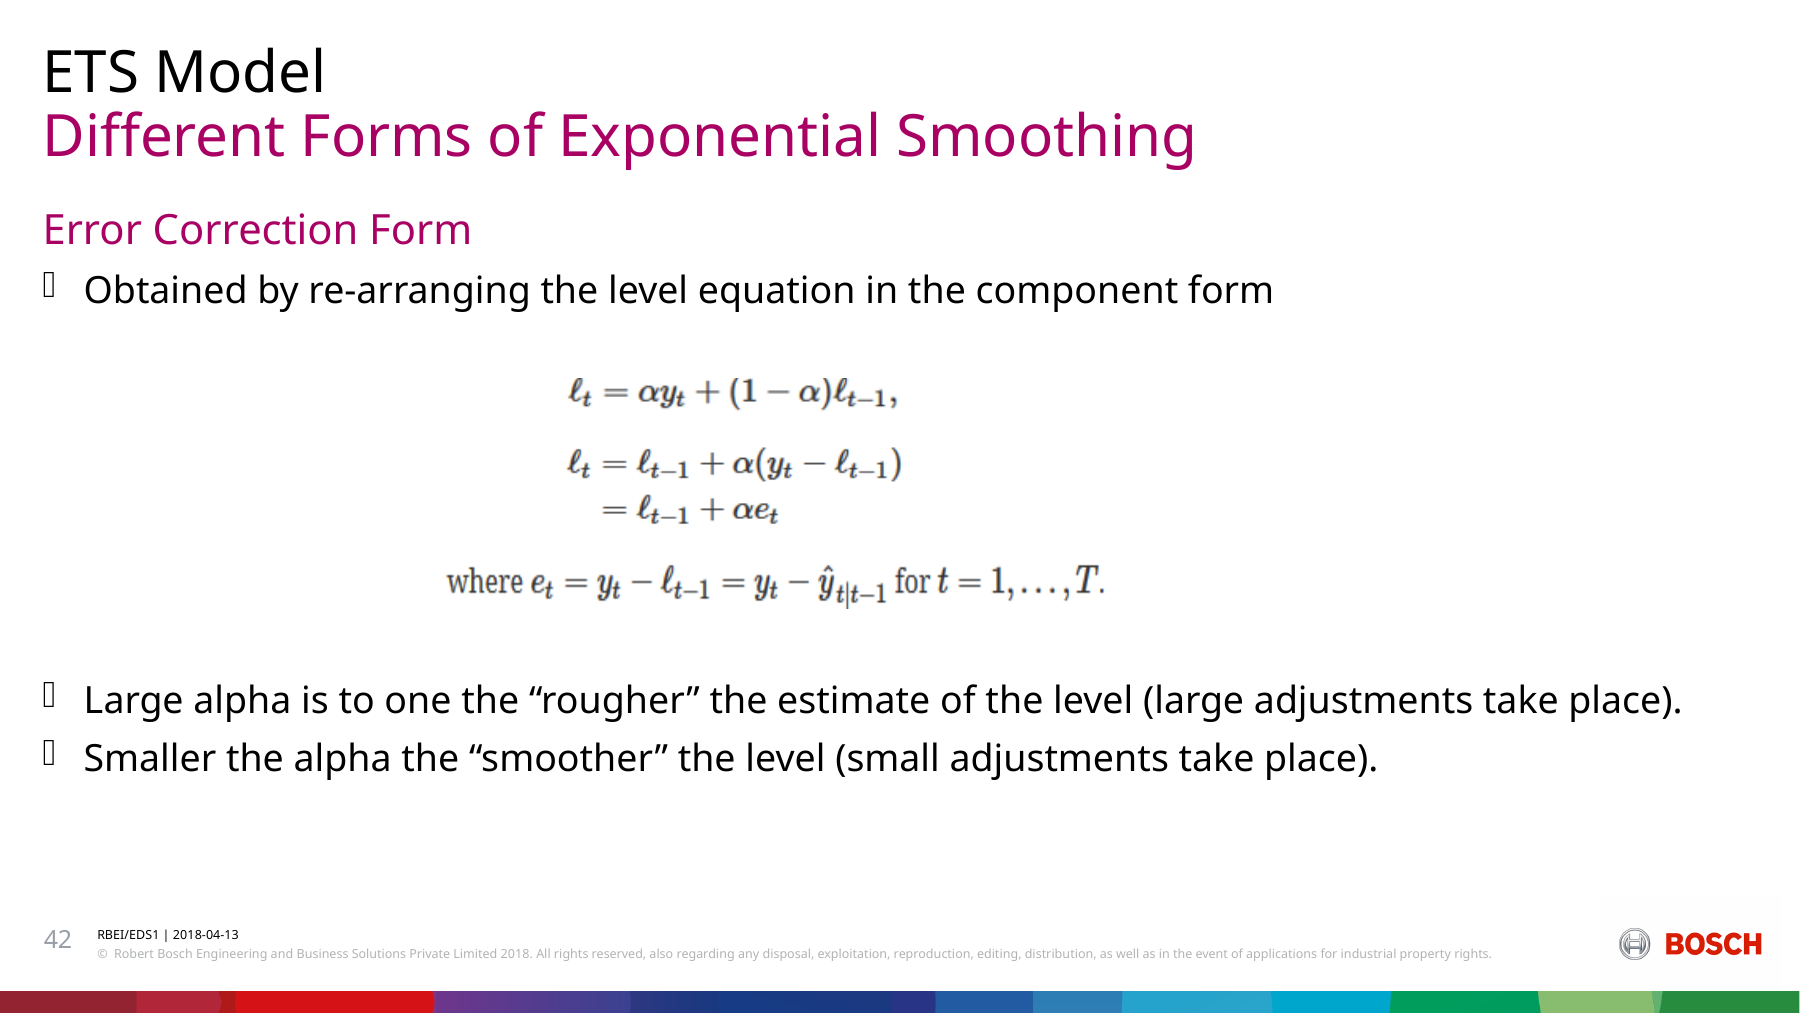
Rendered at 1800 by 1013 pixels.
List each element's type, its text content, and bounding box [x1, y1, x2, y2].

text_box © Robert Bosch Engineering and Business Solutions Private Limited 2018. All rights reserved, also regarding any disposal, exploitation, reproduction, editing, distribution, as well as in the event of applications for industrial property rights. [97, 944, 1599, 980]
picture [553, 378, 908, 424]
picture [1390, 991, 1800, 1013]
text_box 42 [43, 923, 92, 991]
list Error Correction Form Obtained by re-arranging the level equation in the component form Large alpha is to one the “rougher” the estimate of the level (large adjustments take place). Smaller the alpha the “smoother” the level (small adjustments take place). [42, 198, 1758, 883]
picture [437, 554, 1110, 609]
text_box RBEI/EDS1 | 2018-04-13 [97, 925, 1599, 944]
text_box ETS Model [42, 42, 1758, 106]
picture [540, 436, 921, 541]
picture [0, 991, 1272, 1013]
title Different Forms of Exponential Smoothing [42, 106, 1758, 170]
